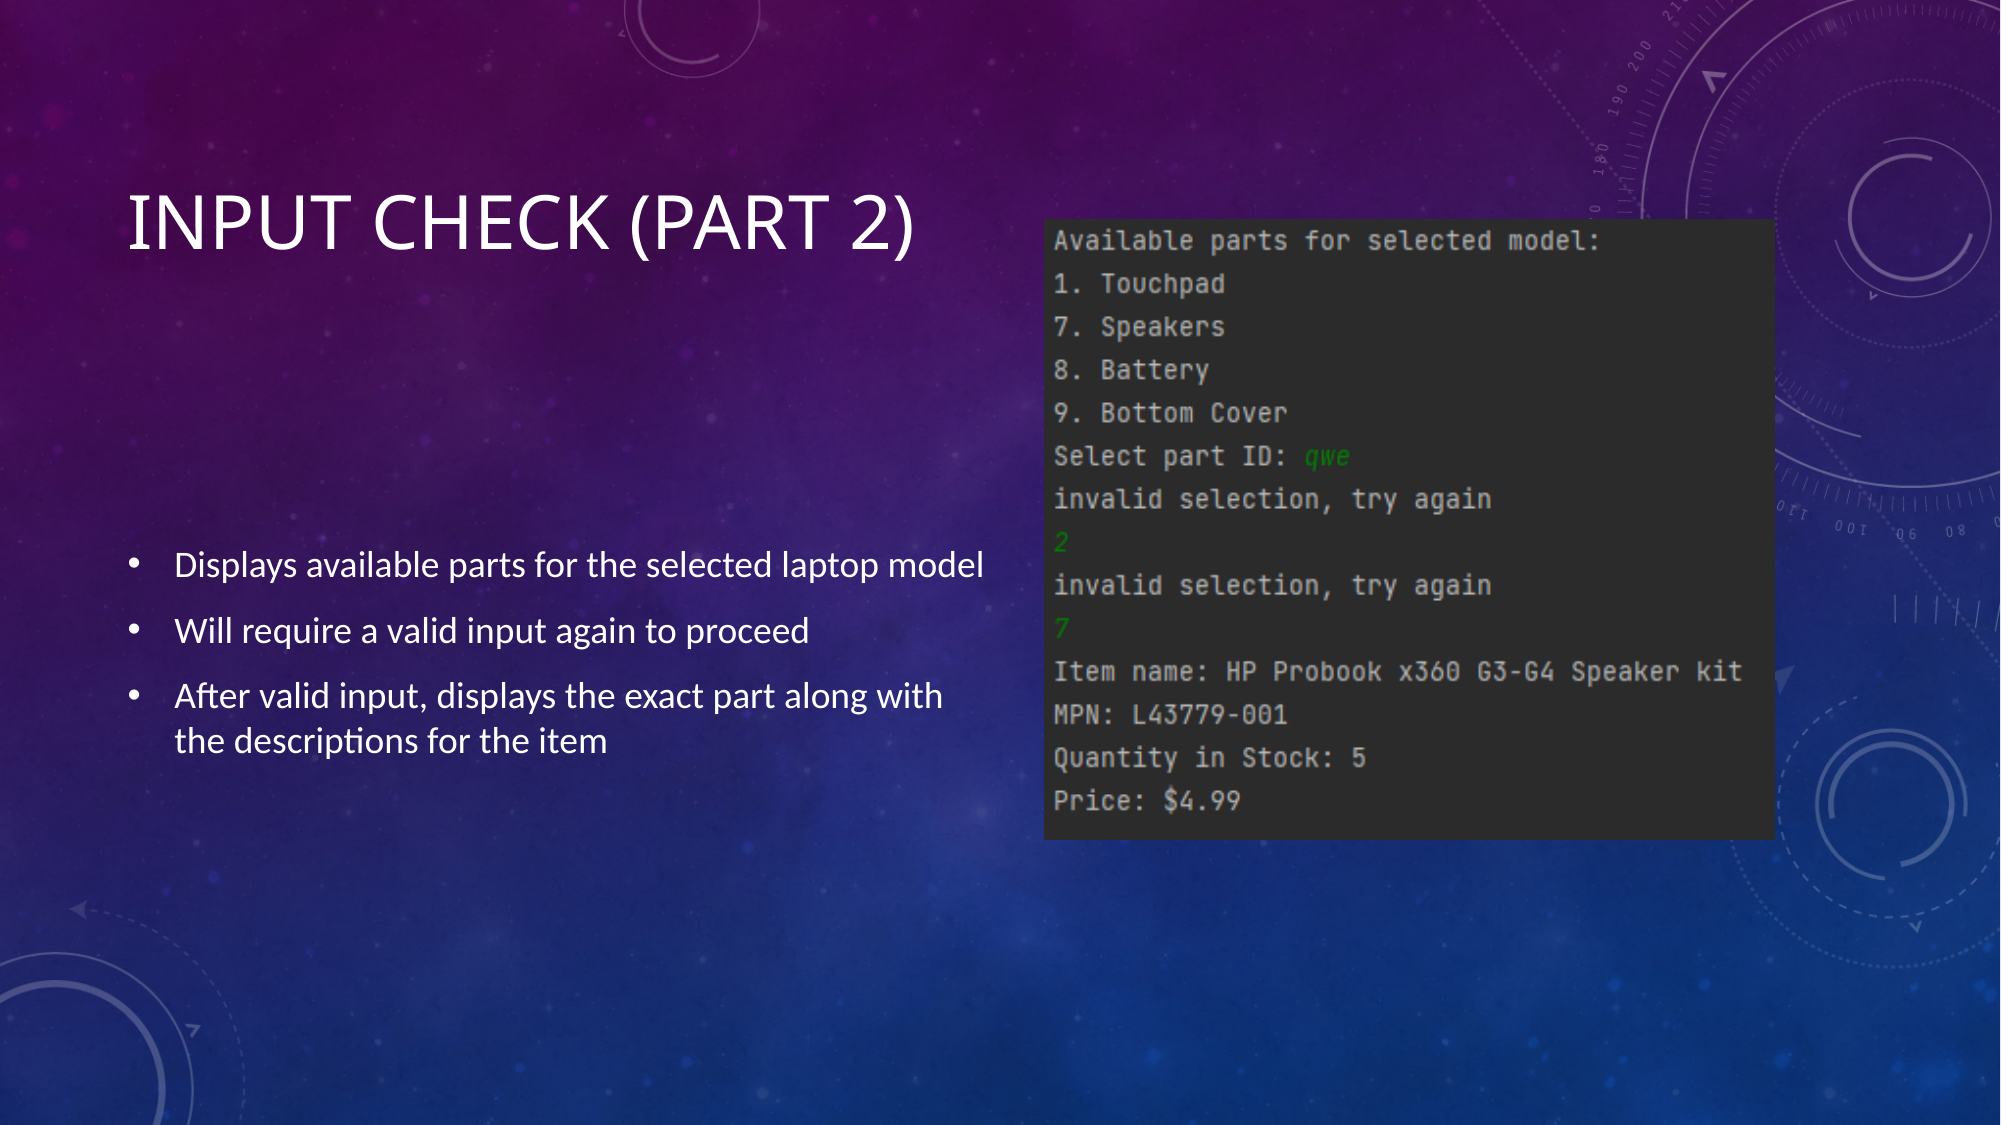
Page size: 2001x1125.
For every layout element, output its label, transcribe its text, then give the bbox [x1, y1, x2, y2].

title Input check (part 2) [112, 99, 1775, 339]
list Displays available parts for the selected laptop model Will require a valid input again to proceed After valid input, displays the exact part along with the descriptions for the item [112, 351, 1012, 950]
picture [0, 0, 2001, 1125]
